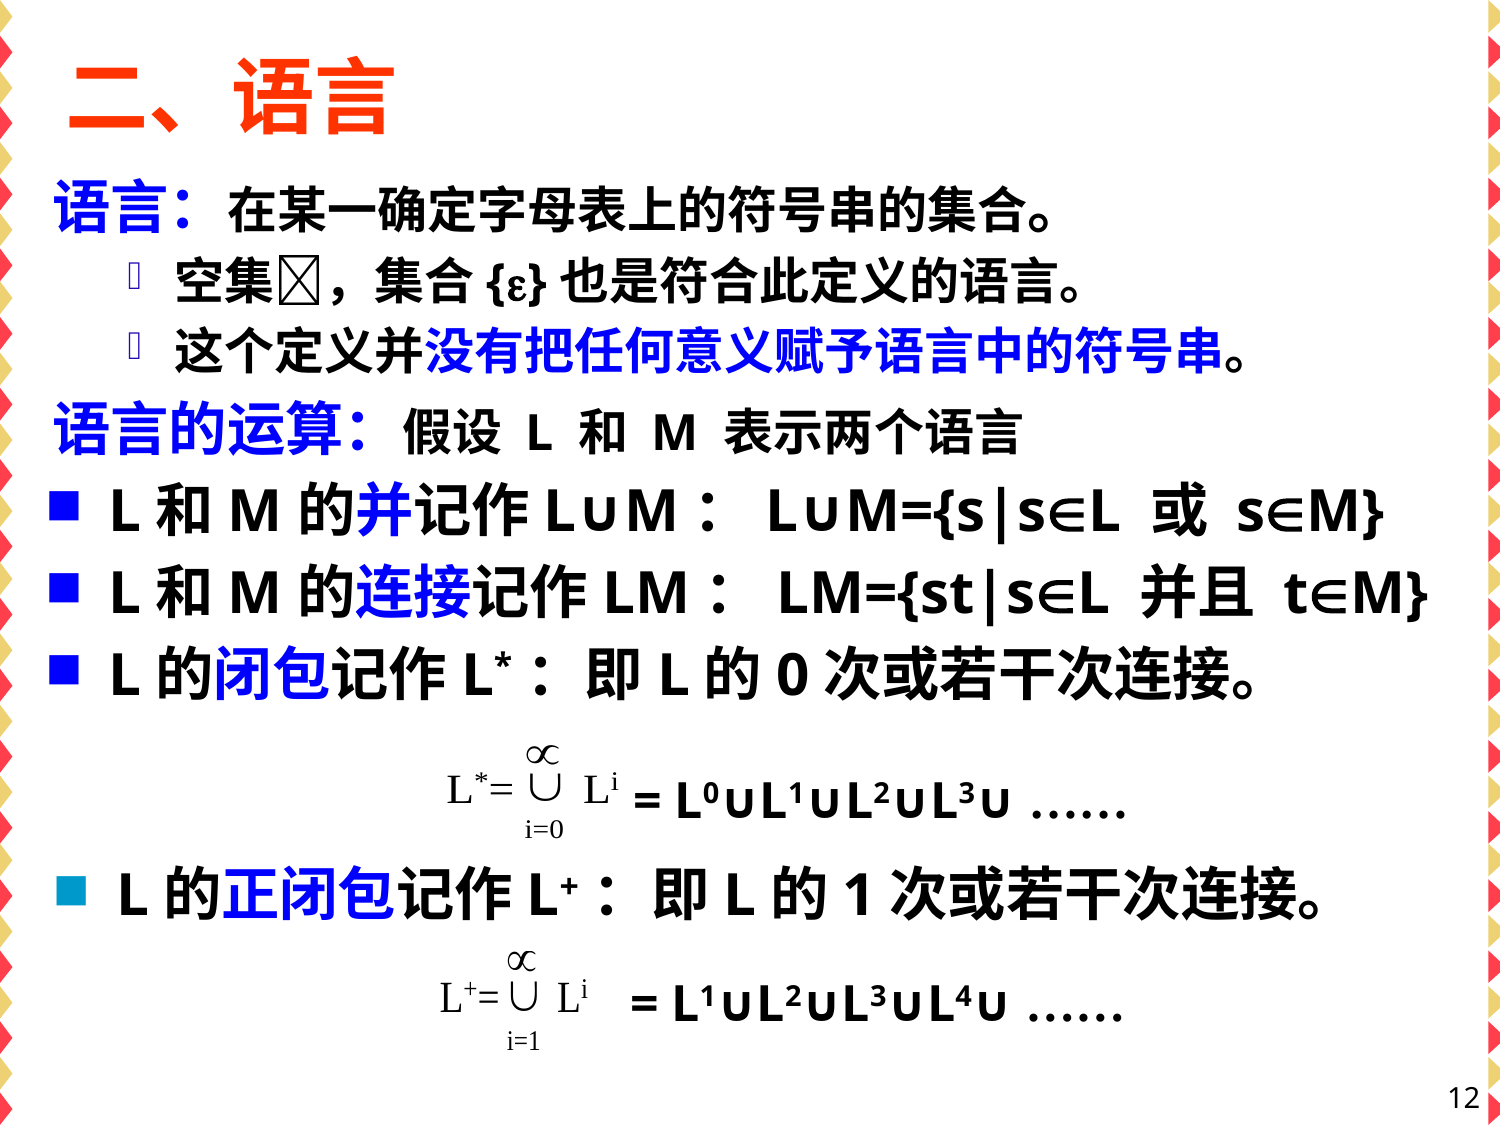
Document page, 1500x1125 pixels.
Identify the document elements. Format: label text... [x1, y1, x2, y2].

text_box L的正闭包记作L+：即L的1次或若干次连接。 [45, 849, 1413, 950]
title 二、语言 [50, 24, 1463, 162]
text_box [383, 727, 1229, 858]
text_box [419, 950, 1171, 1072]
list 语言：在某一确定字母表上的符号串的集合。 空集，集合{}也是符合此定义的语言。 这个定义并没有把任何意义赋予语言中的符号串。 语言的运算：假设 L 和 M 表示两个语言 L和M的并记作L∪M：L∪M={s|sL 或 sM} L和M的连接记作LM：LM={st|sL 并且 tM} L的闭包记作L*：即L的0次或若干次连接。 [37, 162, 1463, 784]
slide_number 12 [1377, 1071, 1496, 1117]
